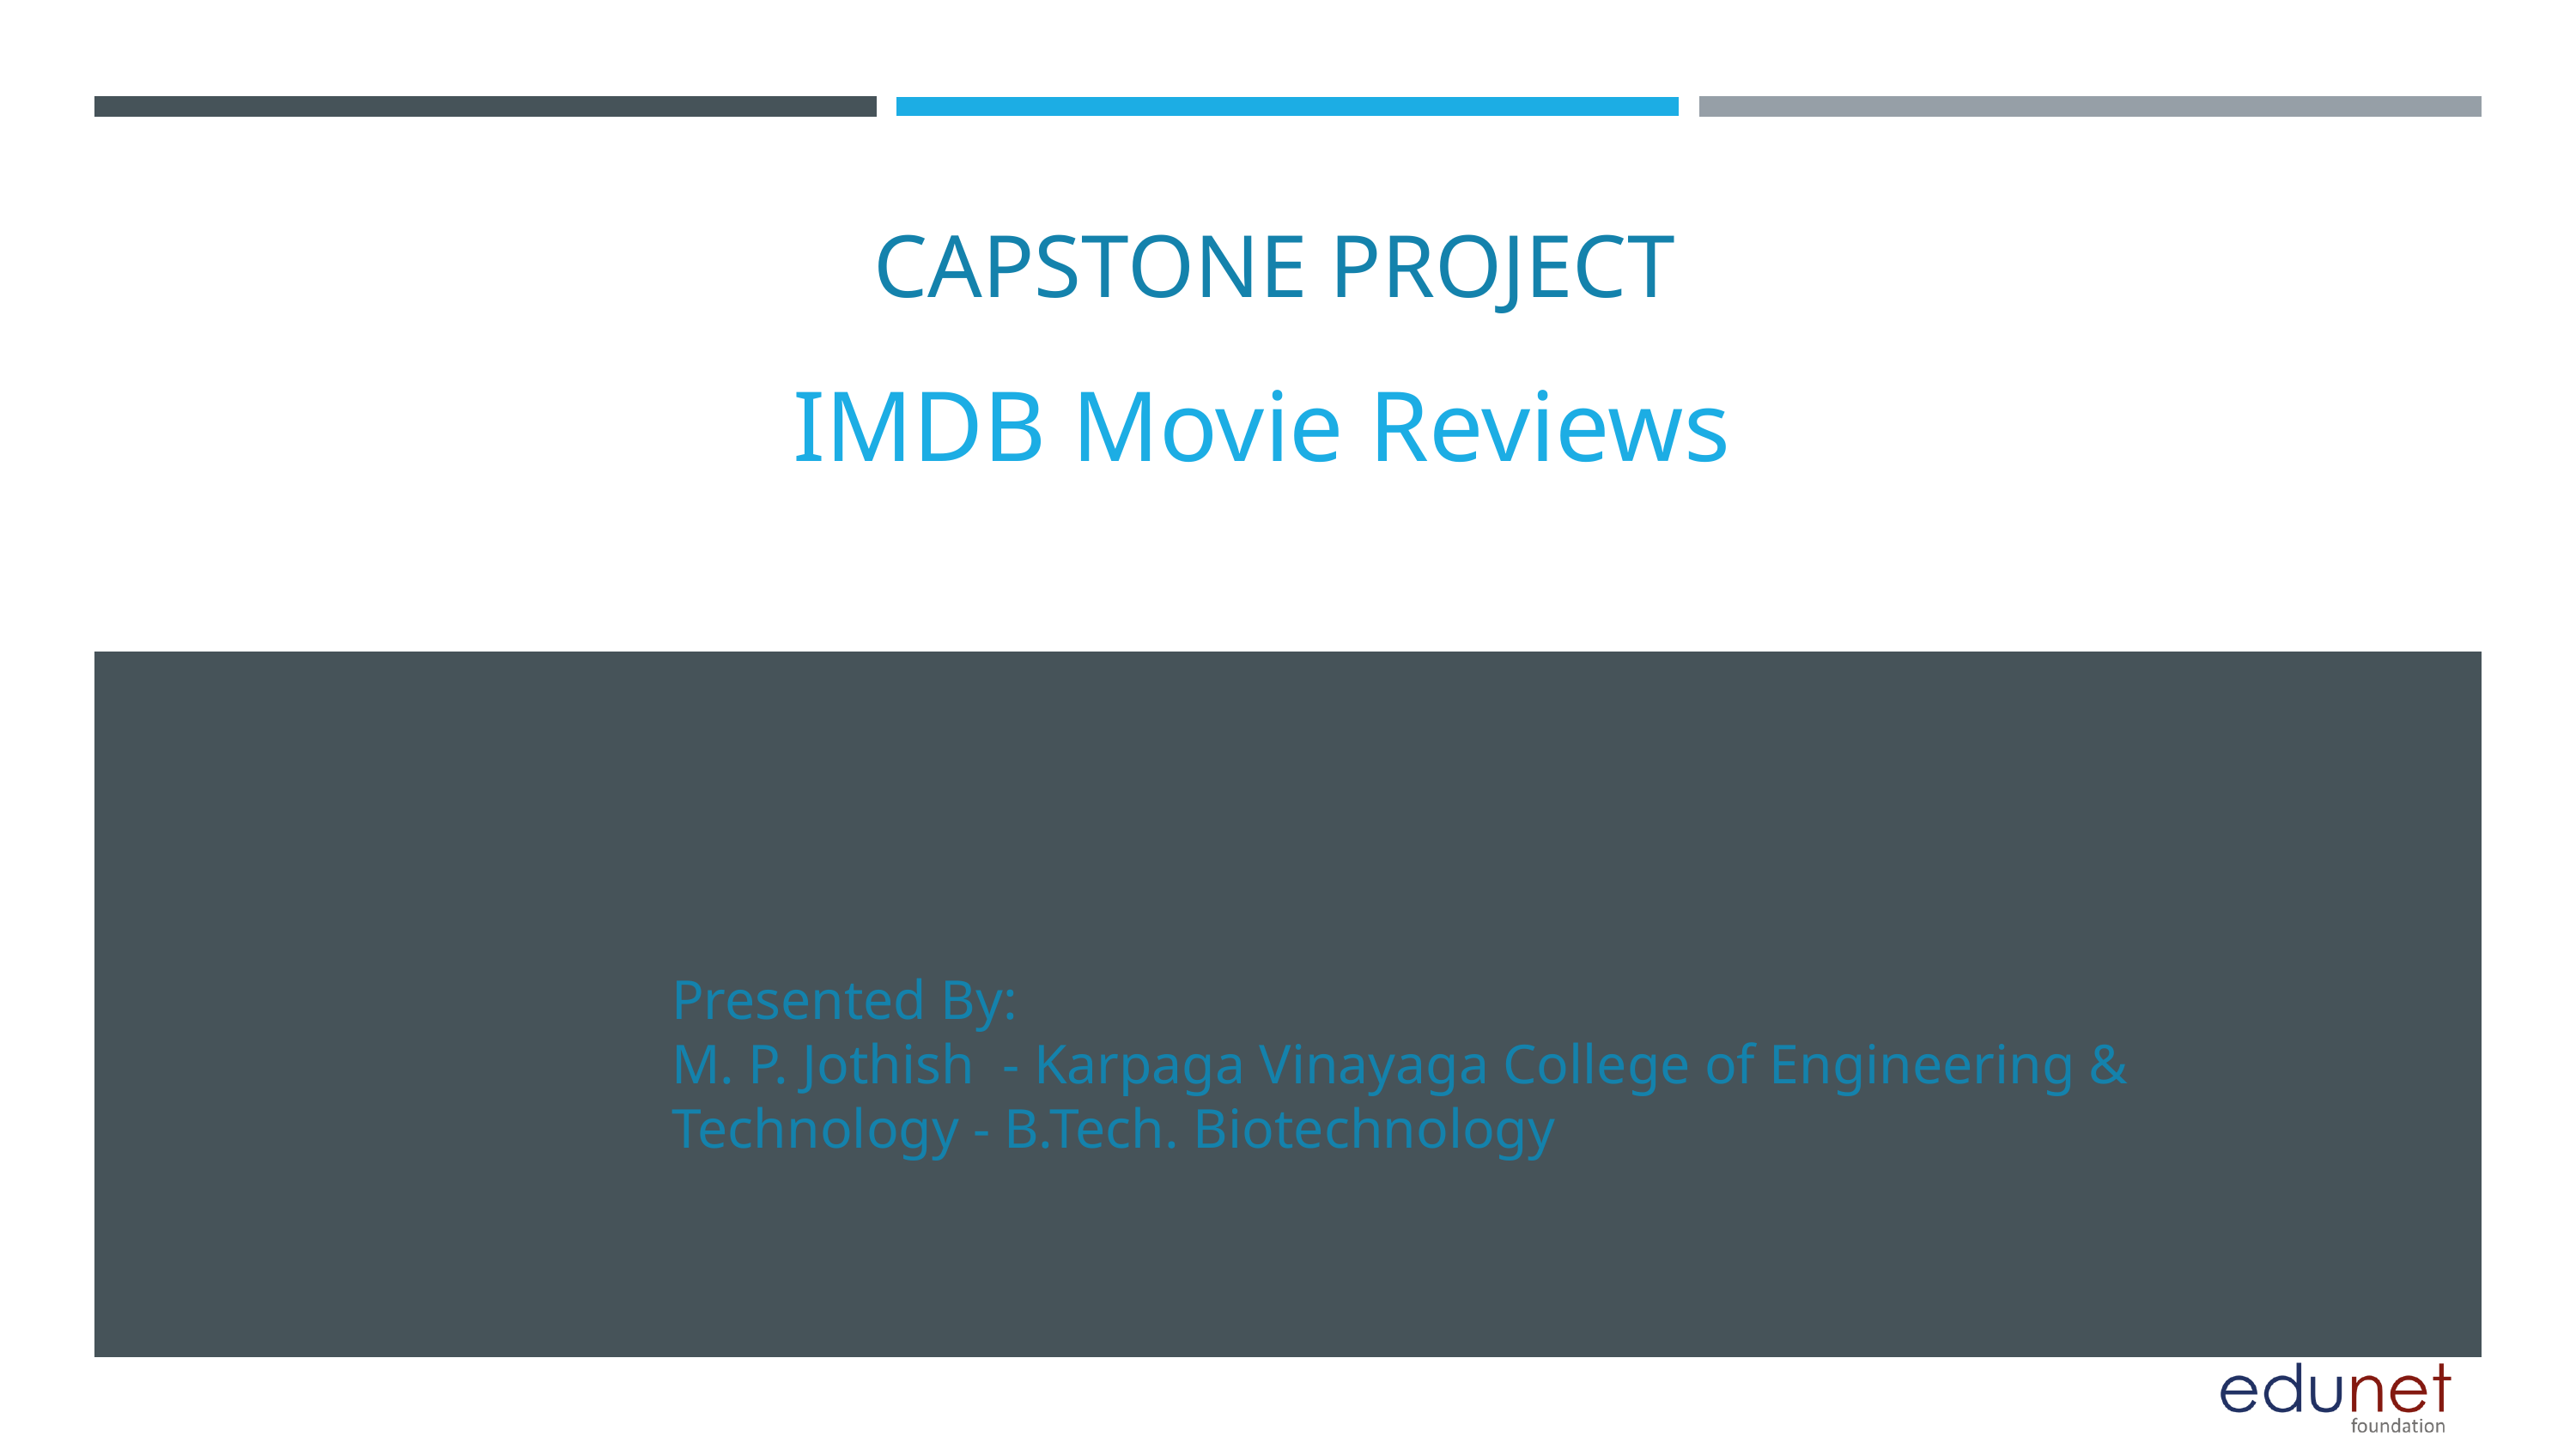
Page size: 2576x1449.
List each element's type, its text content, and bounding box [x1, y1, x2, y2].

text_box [94, 652, 2482, 1357]
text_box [94, 96, 878, 118]
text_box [1698, 95, 2482, 118]
text_box CAPSTONE PROJECT [0, 211, 2576, 315]
text_box [2215, 1367, 2454, 1437]
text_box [896, 96, 1680, 117]
text_box IMDB Movie Reviews [308, 365, 2215, 482]
